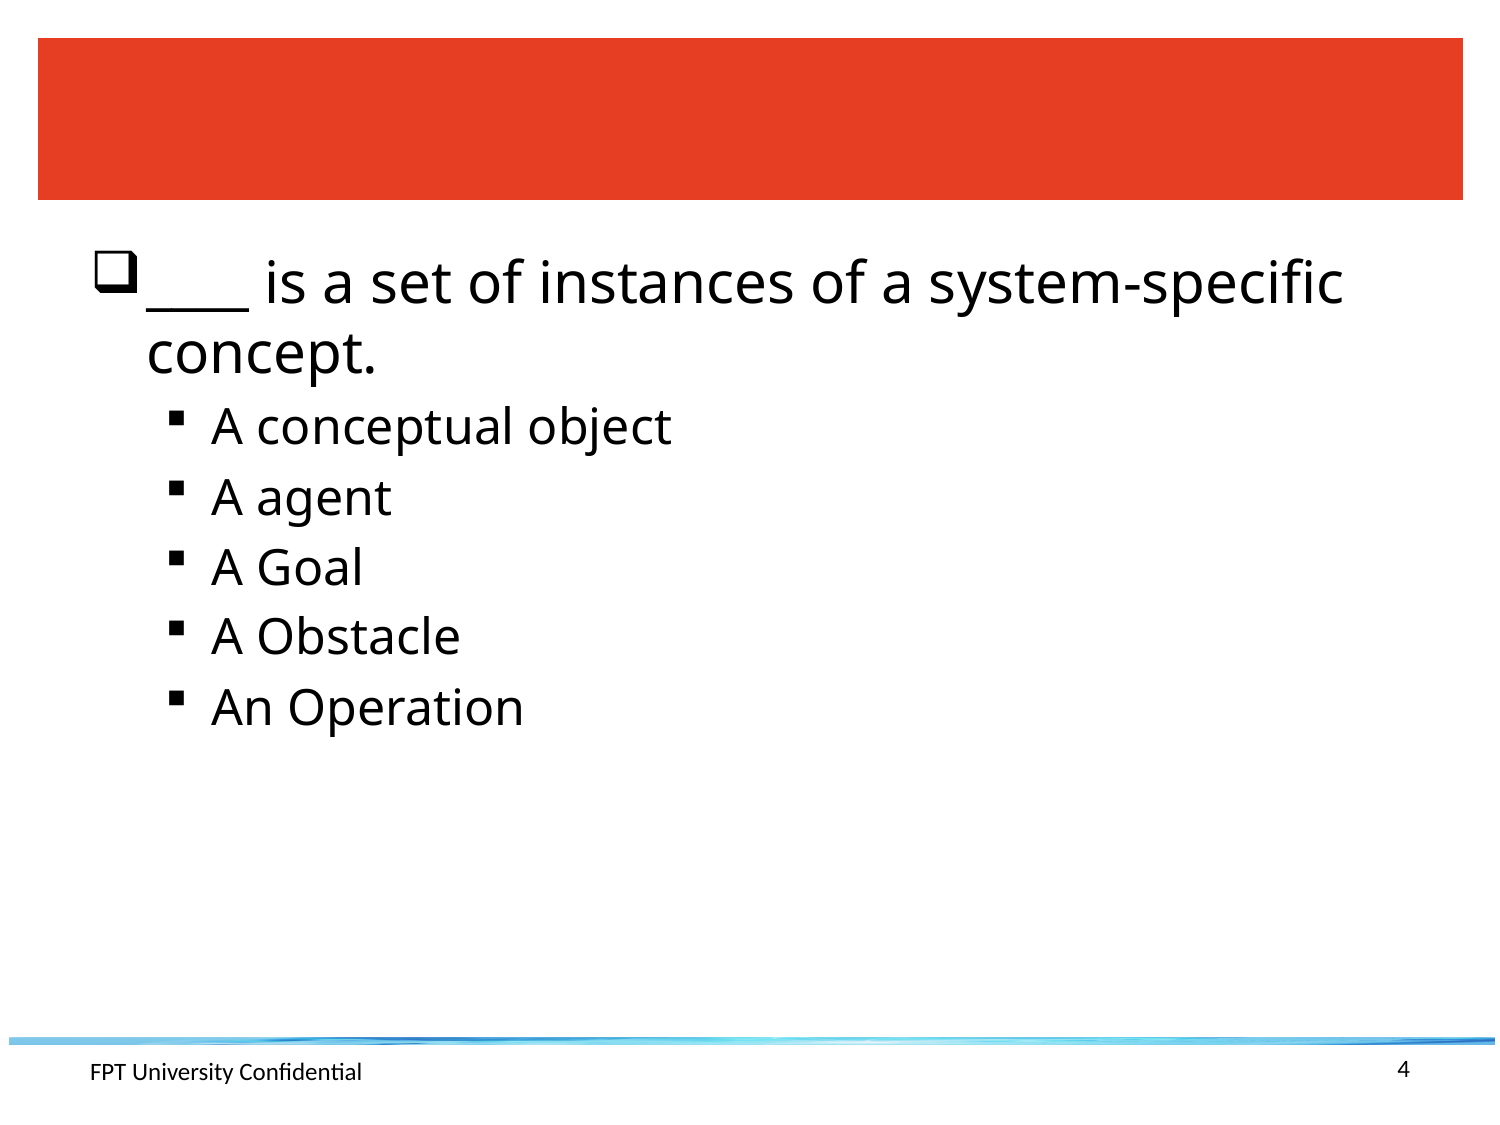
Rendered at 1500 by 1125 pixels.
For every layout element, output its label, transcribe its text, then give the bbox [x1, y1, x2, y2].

picture [0, 1037, 1500, 1045]
list ____ is a set of instances of a system-specific concept. A conceptual object A agent A Goal A Obstacle An Operation [75, 237, 1425, 1005]
